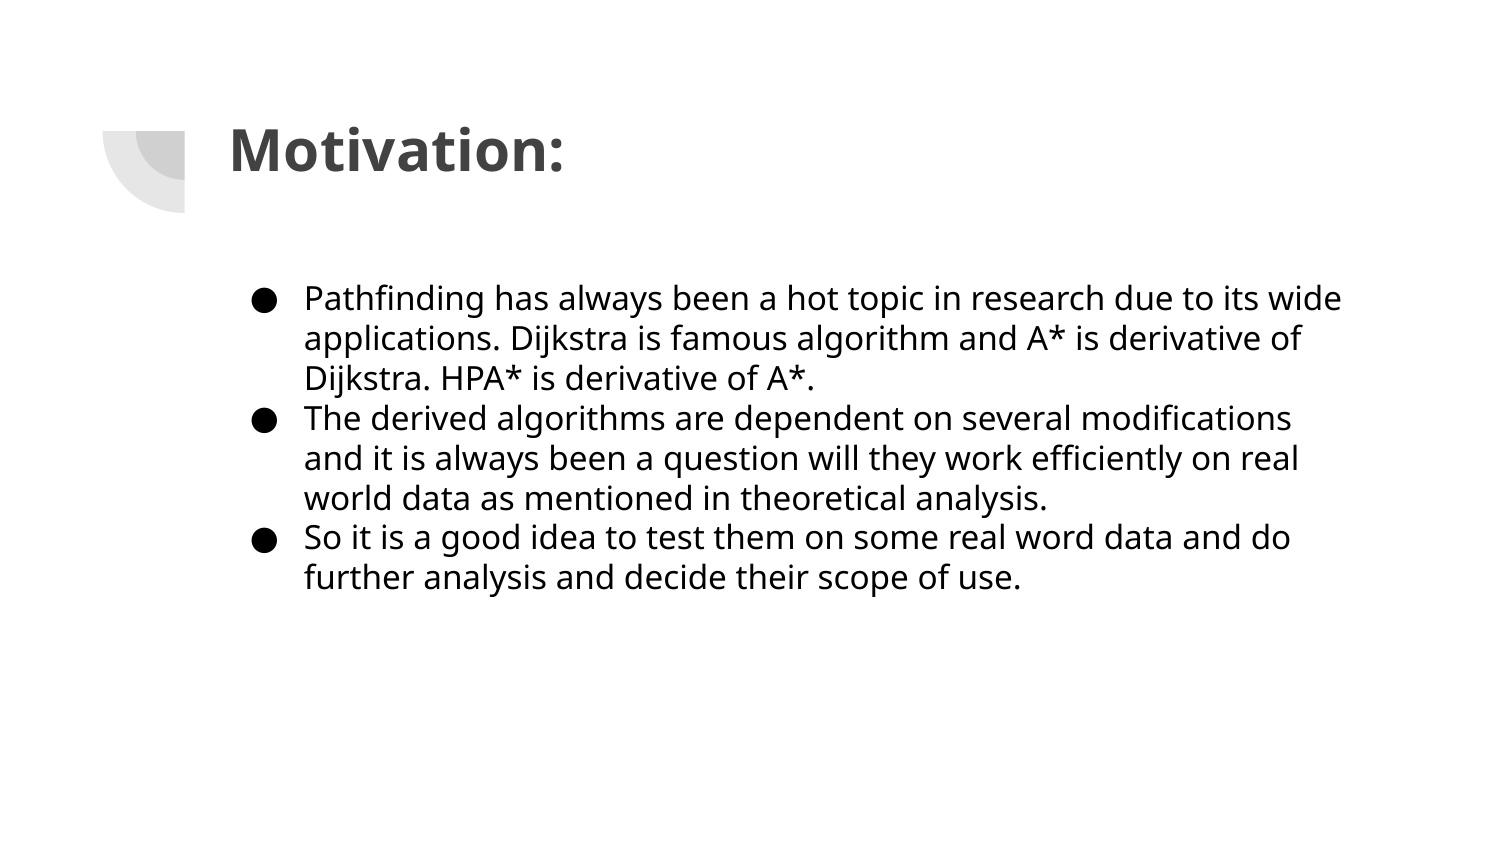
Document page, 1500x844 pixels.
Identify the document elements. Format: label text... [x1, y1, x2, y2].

title Motivation: [213, 98, 1368, 262]
text_box Pathfinding has always been a hot topic in research due to its wide applications. Dijkstra is famous algorithm and A* is derivative of Dijkstra. HPA* is derivative of A*. The derived algorithms are dependent on several modifications and it is always been a question will they work efficiently on real world data as mentioned in theoretical analysis. So it is a good idea to test them on some real word data and do further analysis and decide their scope of use. [213, 262, 1368, 612]
